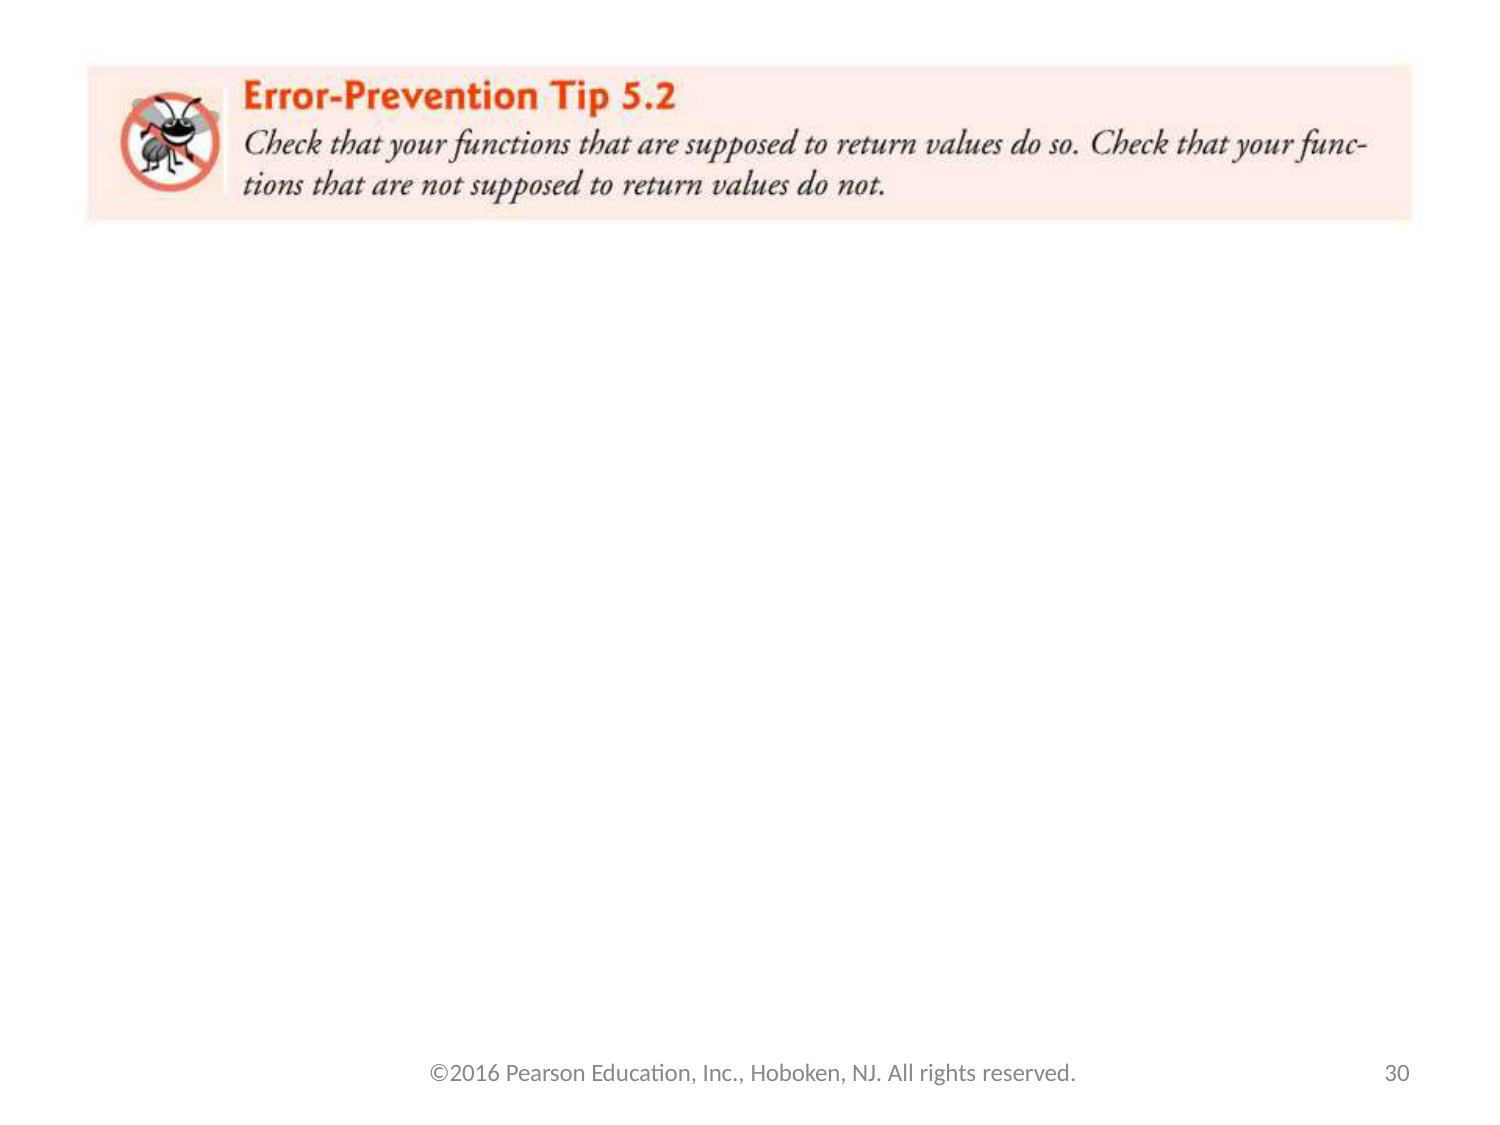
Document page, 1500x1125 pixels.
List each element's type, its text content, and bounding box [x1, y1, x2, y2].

text_box ©2016 Pearson Education, Inc., Hoboken, NJ. All rights reserved. [426, 1054, 1086, 1087]
text_box 30 [1382, 1054, 1413, 1087]
text_box [72, 50, 1423, 226]
